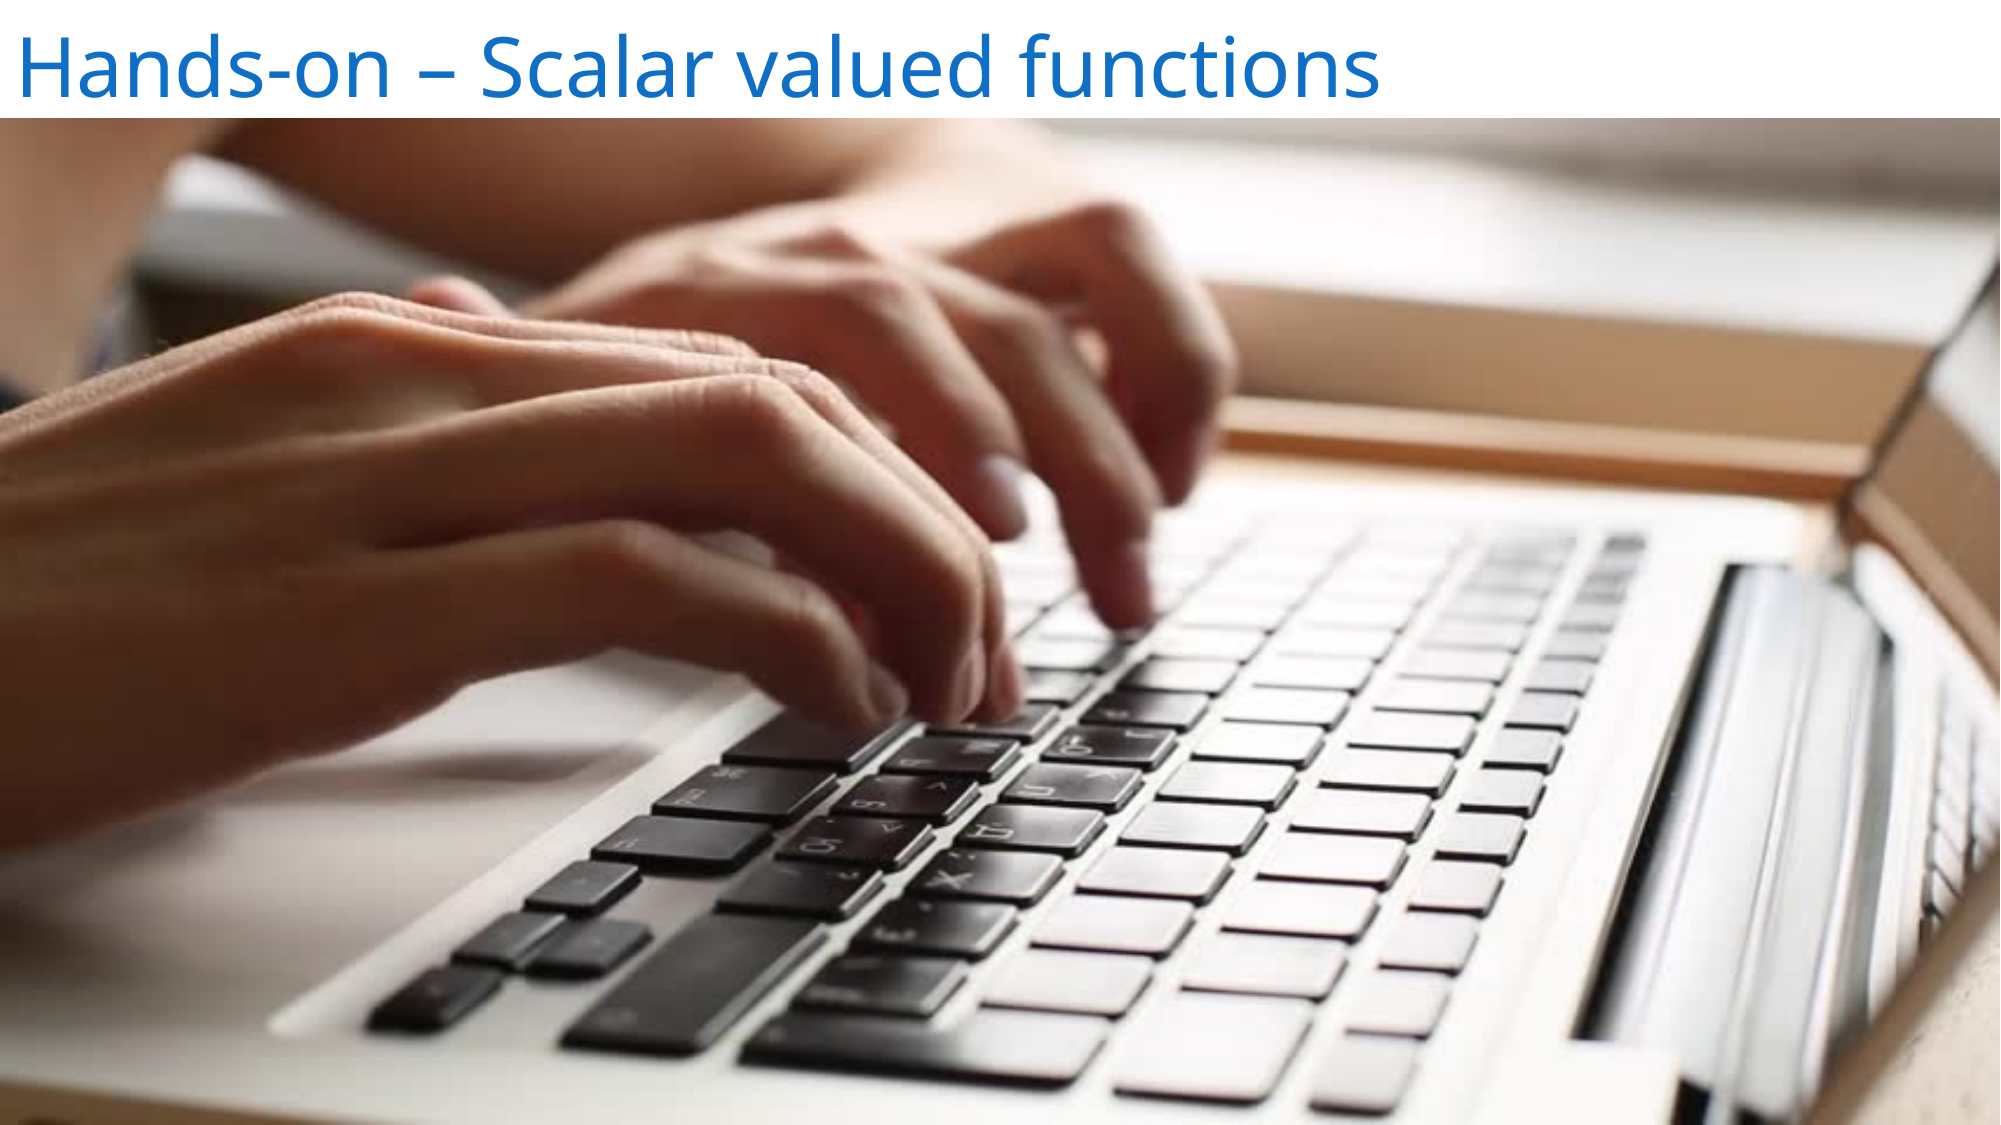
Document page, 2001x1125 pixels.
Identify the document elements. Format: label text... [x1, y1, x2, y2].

title Hands-on – Scalar valued functions [0, 0, 1869, 118]
picture [0, 118, 2000, 1125]
